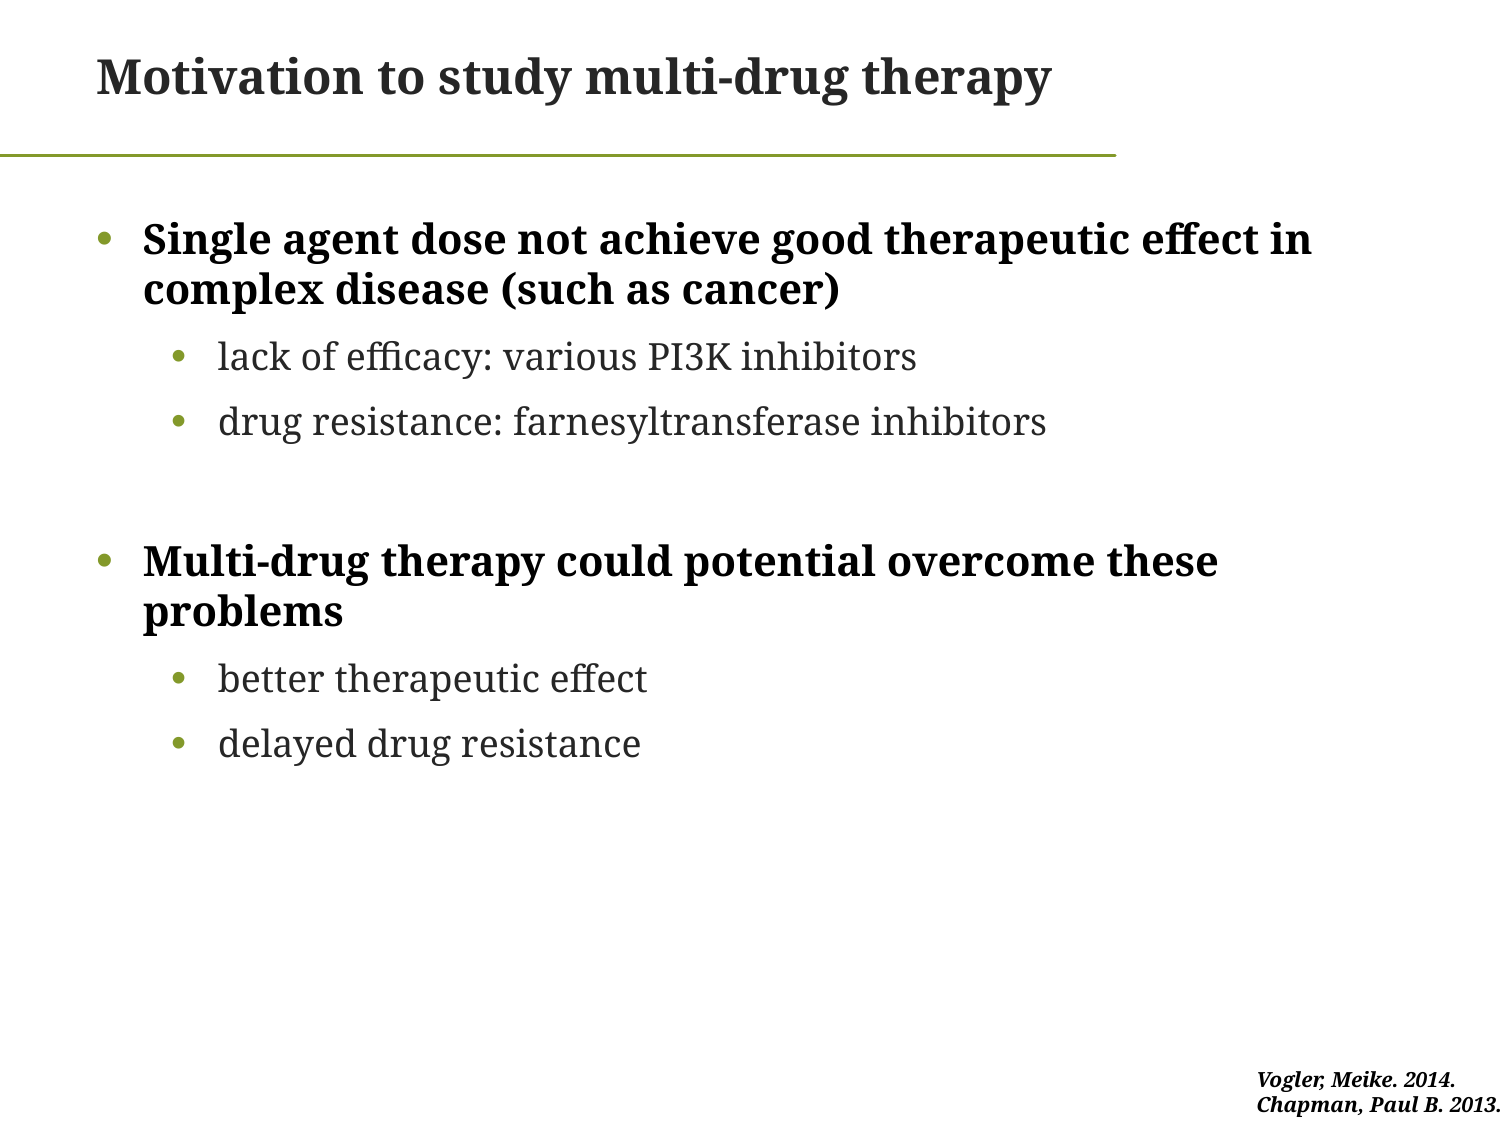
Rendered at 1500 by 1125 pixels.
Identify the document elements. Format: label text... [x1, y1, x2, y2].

text_box Vogler, Meike. 2014. Chapman, Paul B. 2013. [1241, 1059, 1500, 1124]
list Single agent dose not achieve good therapeutic effect in complex disease (such as cancer) lack of efficacy: various PI3K inhibitors drug resistance: farnesyltransferase inhibitors Multi-drug therapy could potential overcome these problems better therapeutic effect delayed drug resistance [81, 205, 1384, 1042]
title Motivation to study multi-drug therapy [81, 12, 1116, 138]
